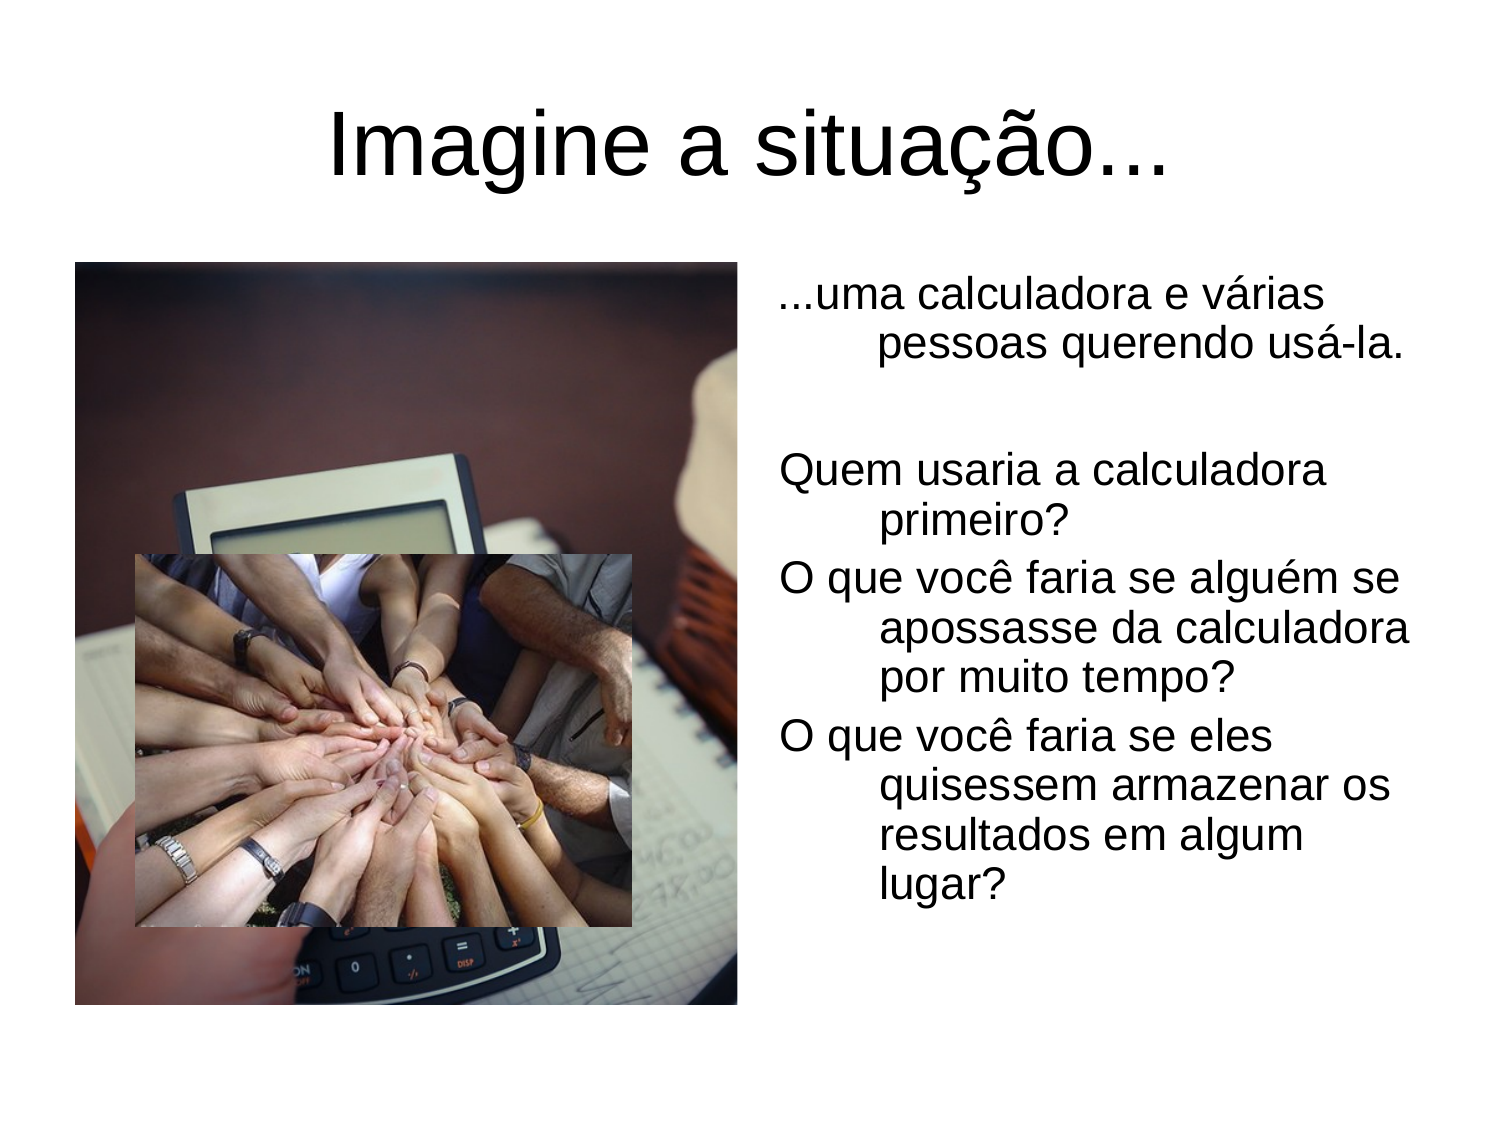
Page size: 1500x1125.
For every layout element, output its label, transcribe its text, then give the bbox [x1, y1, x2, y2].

text_box Quem usaria a calculadora primeiro? O que você faria se alguém se apossasse da calculadora por muito tempo? O que você faria se eles quisessem armazenar os resultados em algum lugar? [764, 438, 1427, 1125]
list ...uma calculadora e várias pessoas querendo usá-la. [762, 262, 1425, 409]
picture [74, 262, 738, 1006]
title Imagine a situação... [75, 45, 1425, 233]
